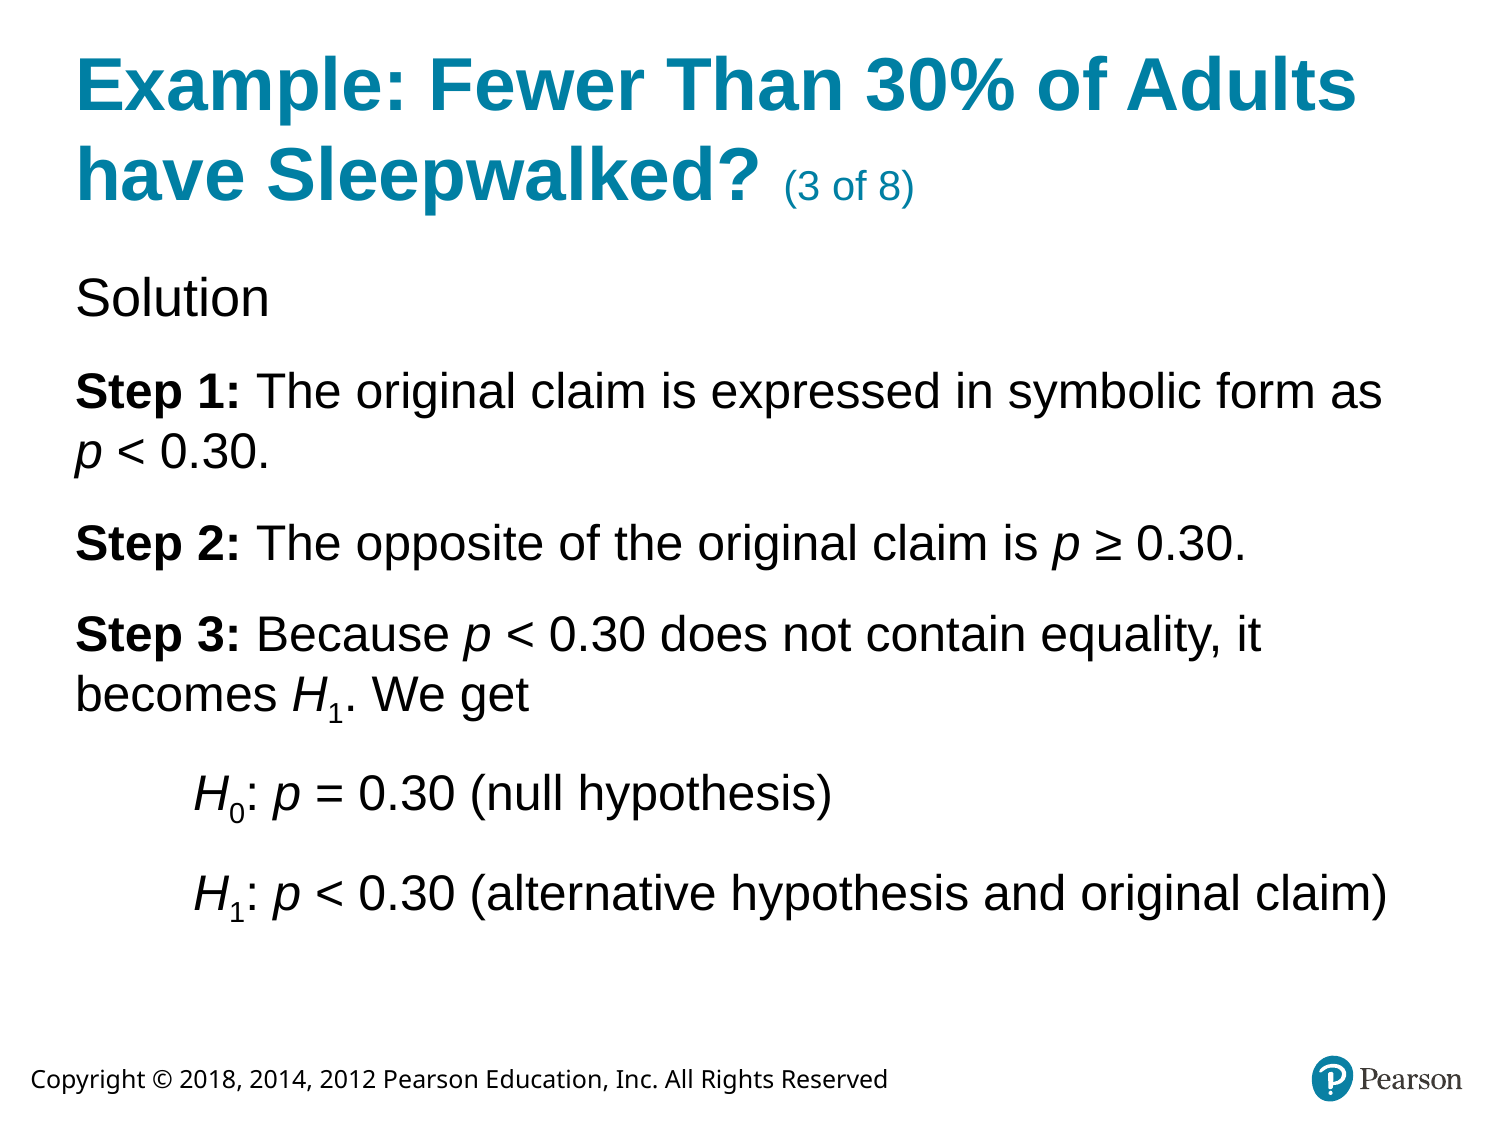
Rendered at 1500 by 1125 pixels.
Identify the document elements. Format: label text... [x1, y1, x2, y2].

title Example: Fewer Than 30% of Adults have Sleepwalked? (3 of 8) [75, 35, 1450, 216]
list Solution Step 1: The original claim is expressed in symbolic form as p < 0.30. Step 2: The opposite of the original claim is p ≥ 0.30. Step 3: Because p < 0.30 does not contain equality, it becomes H1. We get H0: p = 0.30 (null hypothesis) H1: p < 0.30 (alternative hypothesis and original claim) [75, 262, 1425, 913]
